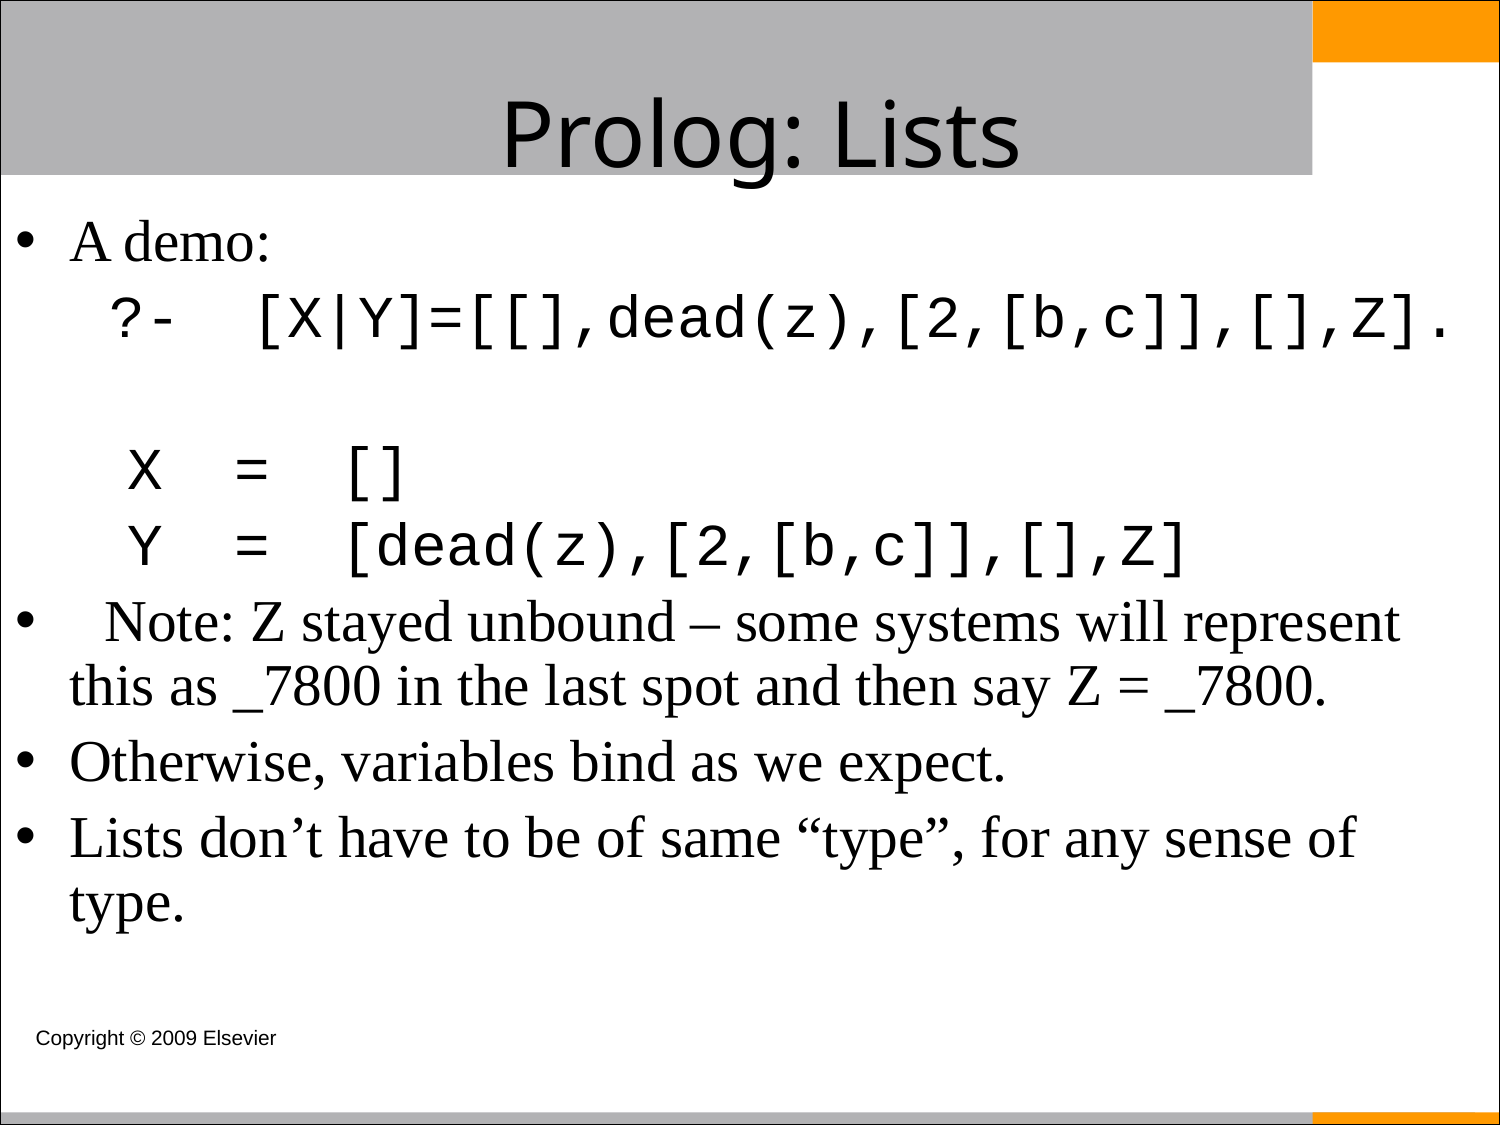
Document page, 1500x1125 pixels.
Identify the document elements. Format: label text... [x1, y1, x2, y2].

list A demo: ?- [X|Y]=[[],dead(z),[2,[b,c]],[],Z]. X = [] Y = [dead(z),[2,[b,c]],[],Z] Note: Z stayed unbound – some systems will represent this as _7800 in the last spot and then say Z = _7800. Otherwise, variables bind as we expect. Lists don’t have to be of same “type”, for any sense of type. [0, 203, 1500, 1000]
text_box [0, 1000, 1500, 1125]
text_box Copyright © 2009 Elsevier [29, 1024, 507, 1065]
text_box [0, 0, 1500, 203]
title Prolog: Lists [66, 37, 1463, 203]
